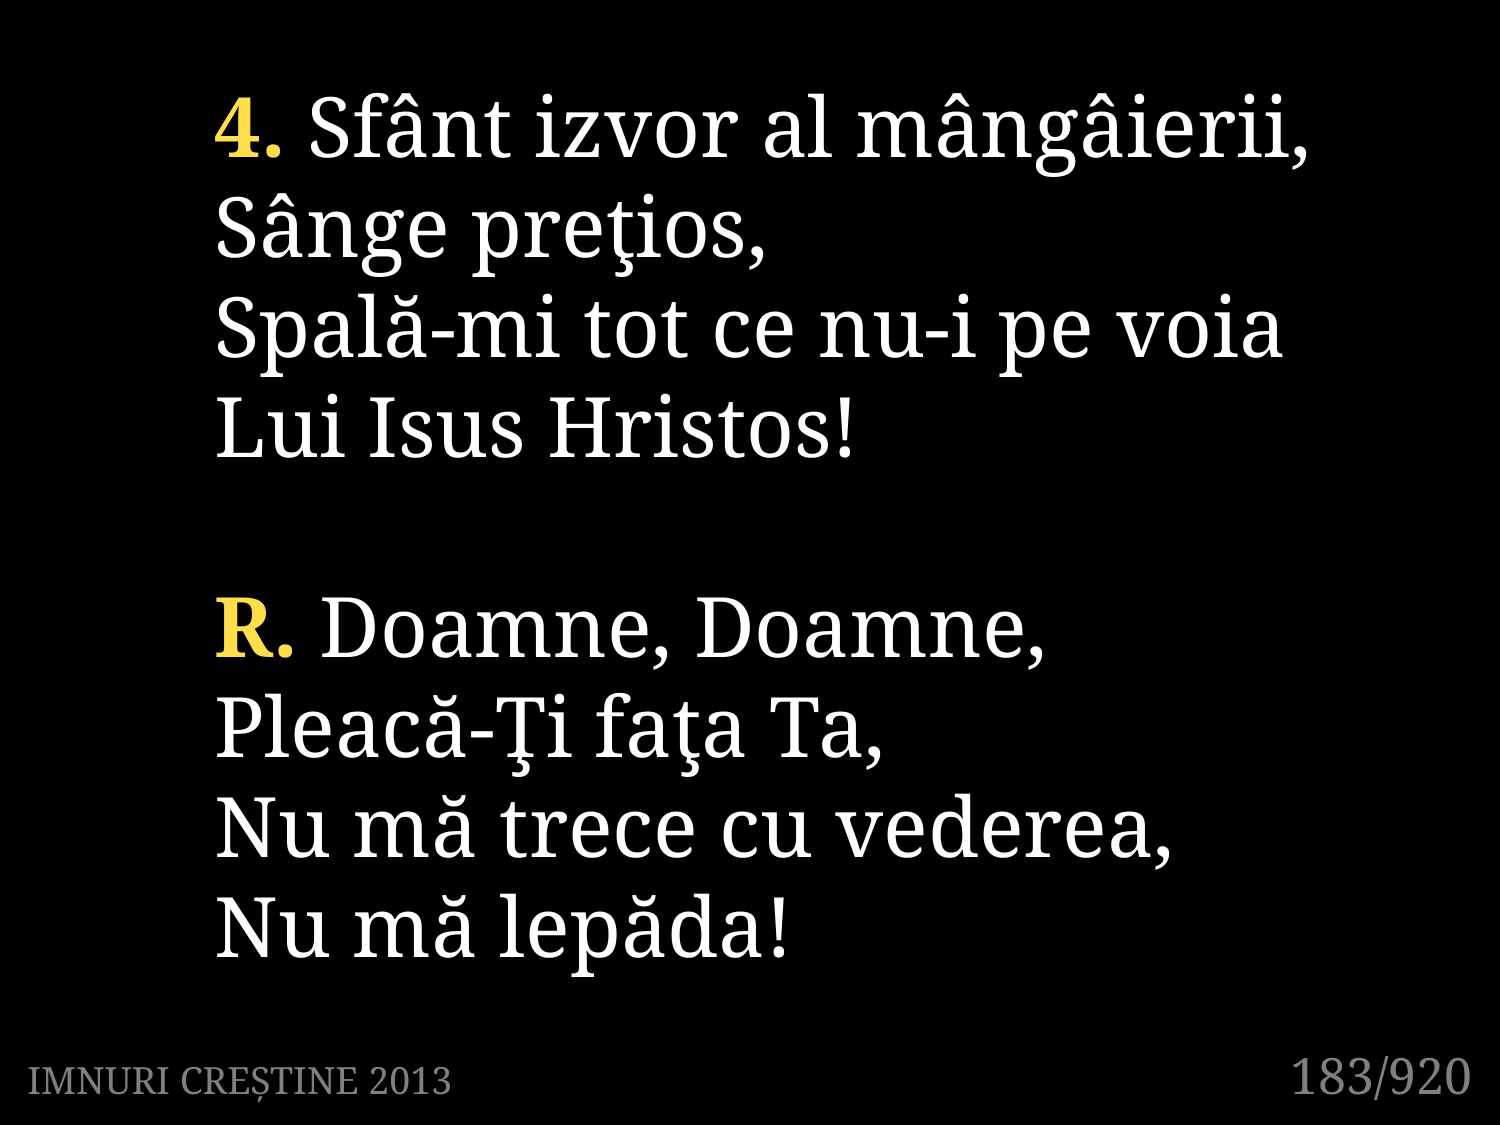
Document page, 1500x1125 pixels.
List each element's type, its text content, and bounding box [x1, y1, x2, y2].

text_box 183/920 [637, 1037, 1488, 1113]
text_box 4. Sfânt izvor al mângâierii, Sânge preţios, Spală-mi tot ce nu-i pe voia Lui Isus Hristos! R. Doamne, Doamne, Pleacă-Ţi faţa Ta, Nu mă trece cu vederea, Nu mă lepăda! [200, 67, 1500, 982]
text_box IMNURI CREȘTINE 2013 [12, 1049, 637, 1110]
